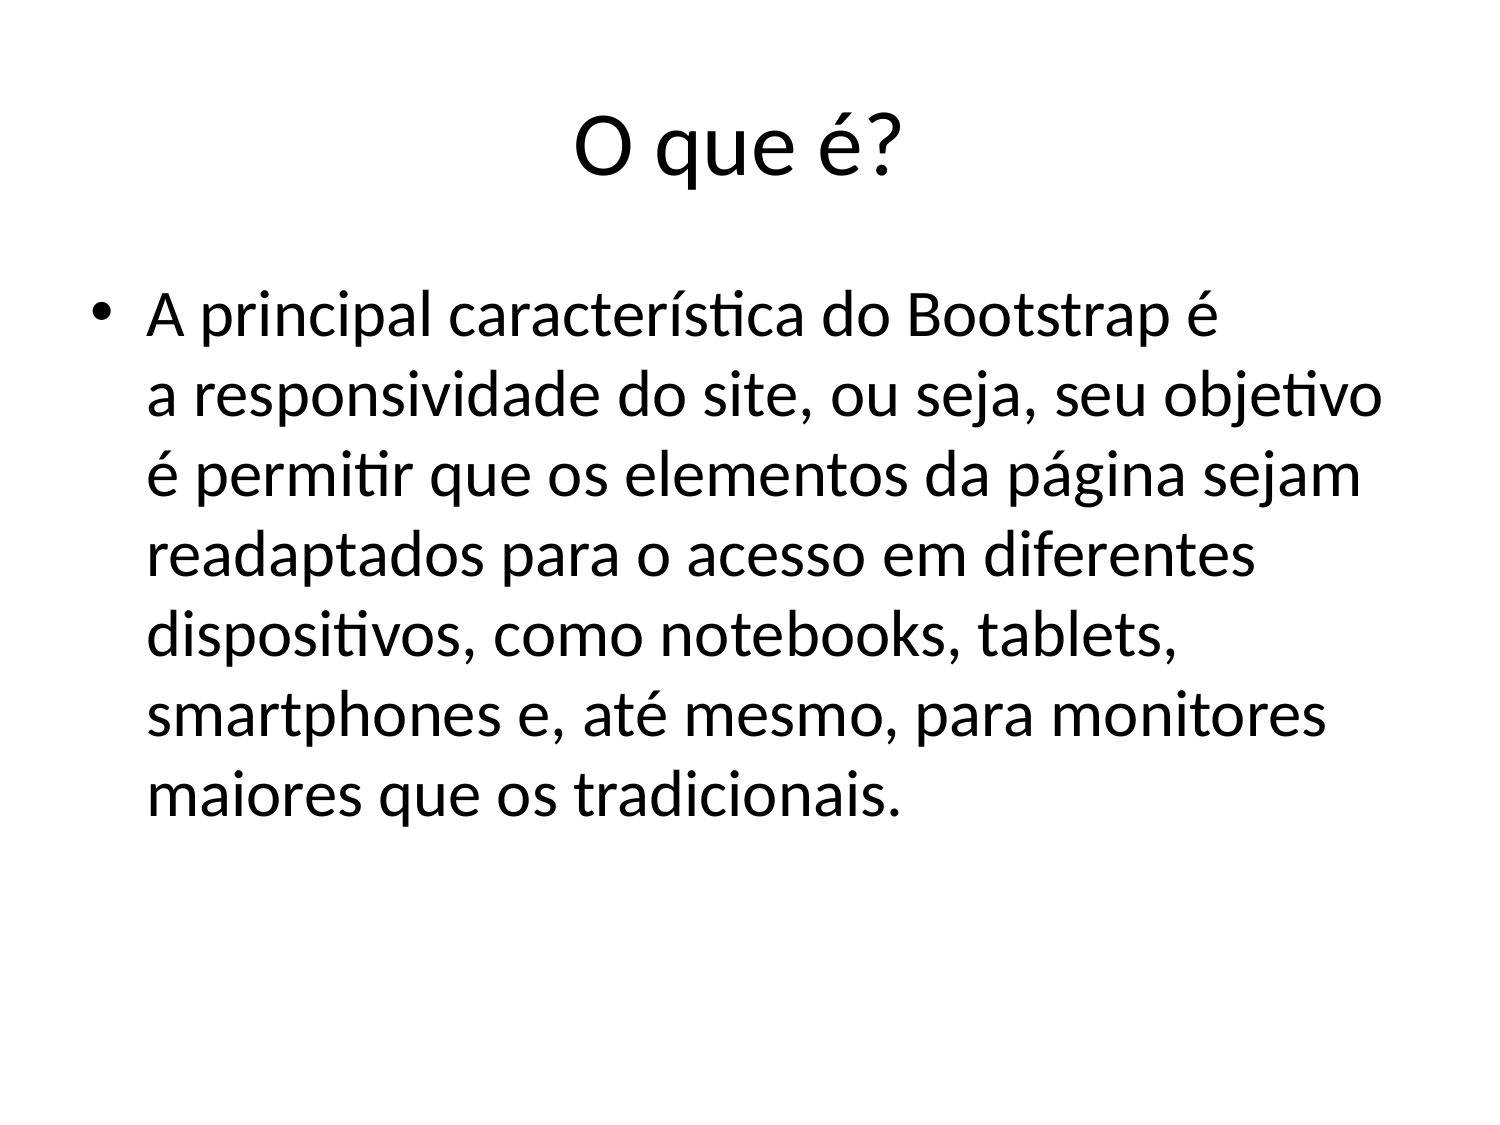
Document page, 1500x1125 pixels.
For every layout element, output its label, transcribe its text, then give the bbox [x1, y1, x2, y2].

list A principal característica do Bootstrap é a responsividade do site, ou seja, seu objetivo é permitir que os elementos da página sejam readaptados para o acesso em diferentes dispositivos, como notebooks, tablets, smartphones e, até mesmo, para monitores maiores que os tradicionais. [75, 262, 1425, 1005]
title O que é? [75, 45, 1425, 233]
